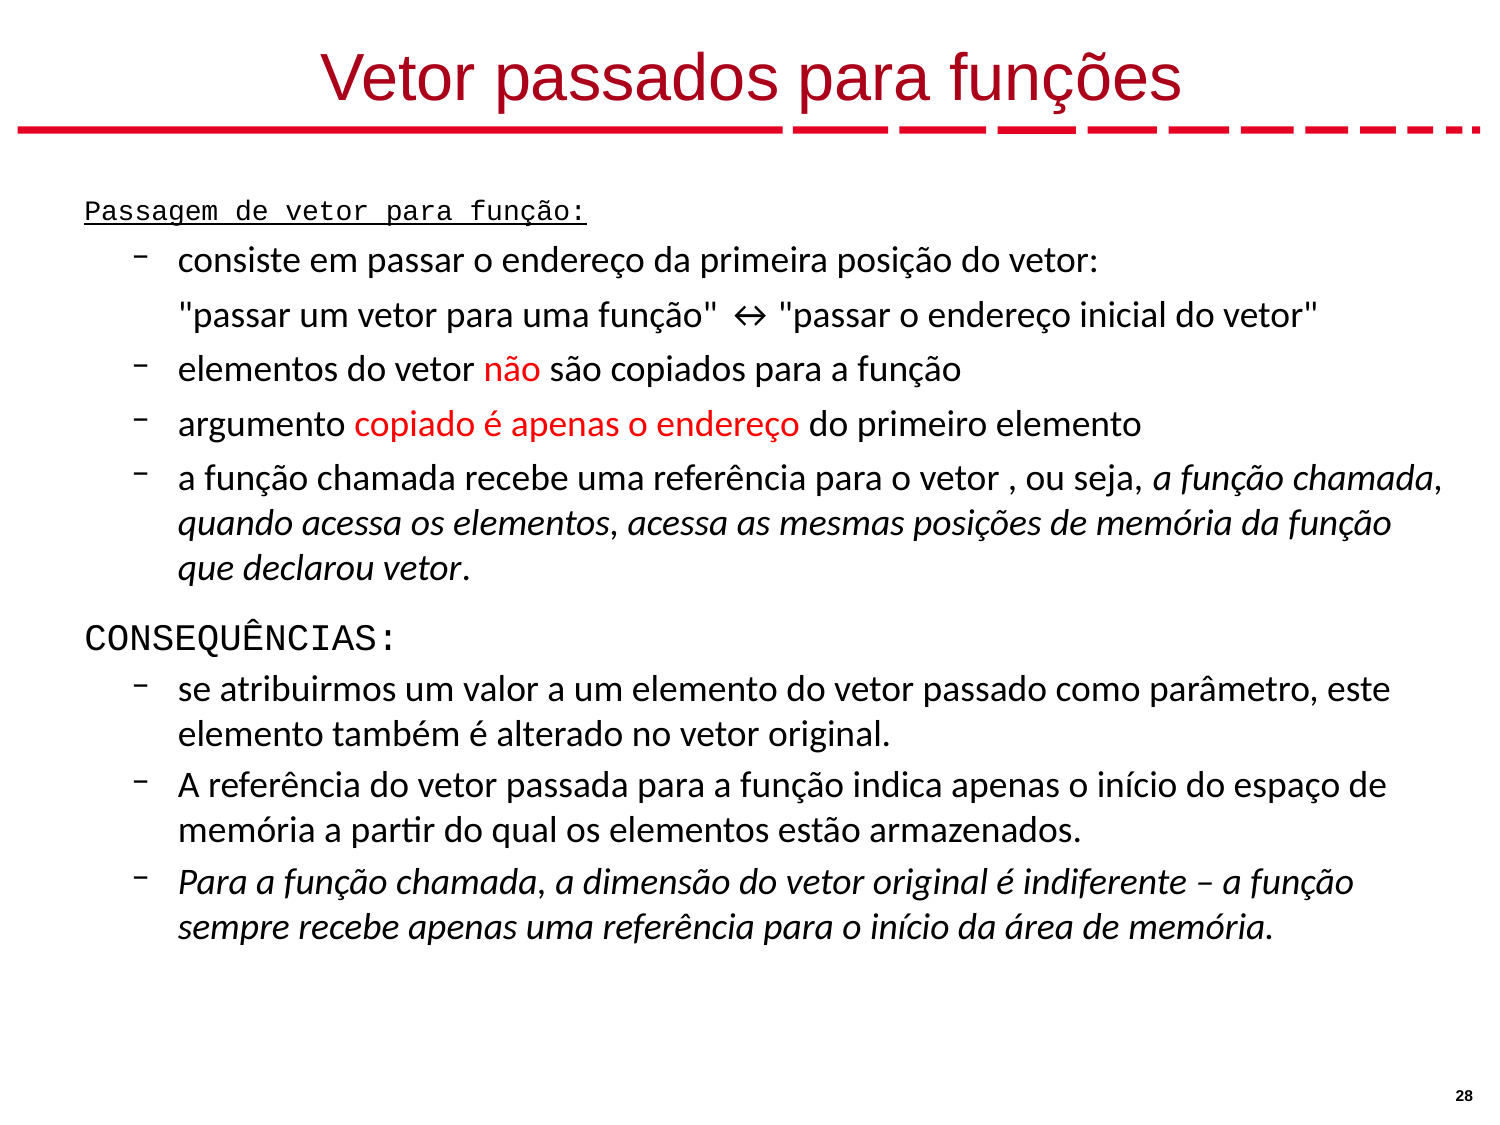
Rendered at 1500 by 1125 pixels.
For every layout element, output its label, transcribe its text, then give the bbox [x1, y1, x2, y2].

title Vetor passados para funções [45, 12, 1459, 122]
list Passagem de vetor para função: consiste em passar o endereço da primeira posição do vetor: "passar um vetor para uma função" ↔ "passar o endereço inicial do vetor" elementos do vetor não são copiados para a função argumento copiado é apenas o endereço do primeiro elemento a função chamada recebe uma referência para o vetor , ou seja, a função chamada, quando acessa os elementos, acessa as mesmas posições de memória da função que declarou vetor. CONSEQUÊNCIAS: se atribuirmos um valor a um elemento do vetor passado como parâmetro, este elemento também é alterado no vetor original. A referência do vetor passada para a função indica apenas o início do espaço de memória a partir do qual os elementos estão armazenados. Para a função chamada, a dimensão do vetor original é indiferente – a função sempre recebe apenas uma referência para o início da área de memória. [41, 184, 1471, 1083]
